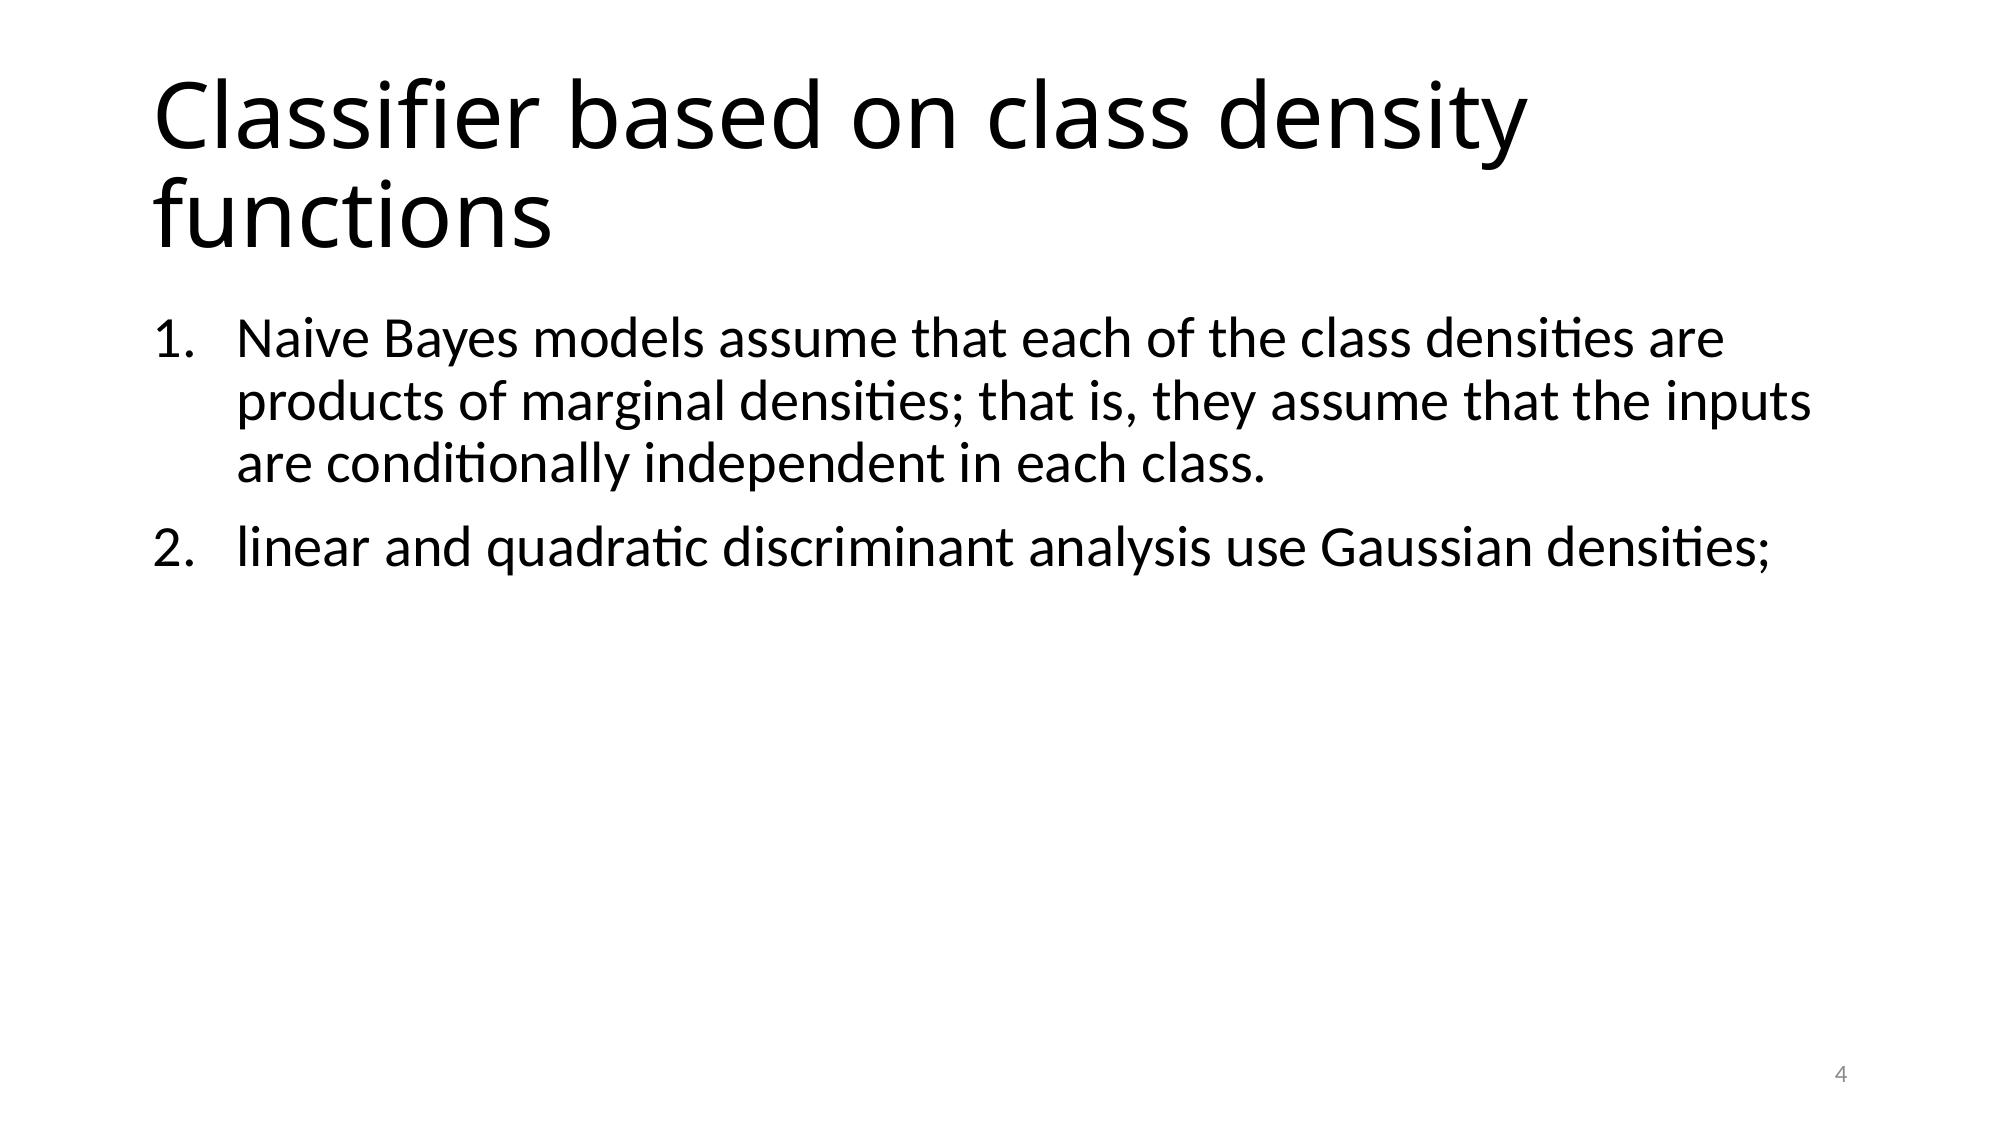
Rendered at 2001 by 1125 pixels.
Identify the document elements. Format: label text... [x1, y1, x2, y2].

slide_number 4 [1412, 1042, 1863, 1103]
list Naive Bayes models assume that each of the class densities are products of marginal densities; that is, they assume that the inputs are conditionally independent in each class. linear and quadratic discriminant analysis use Gaussian densities; [137, 299, 1863, 1014]
title Classifier based on class density functions [137, 59, 1863, 278]
